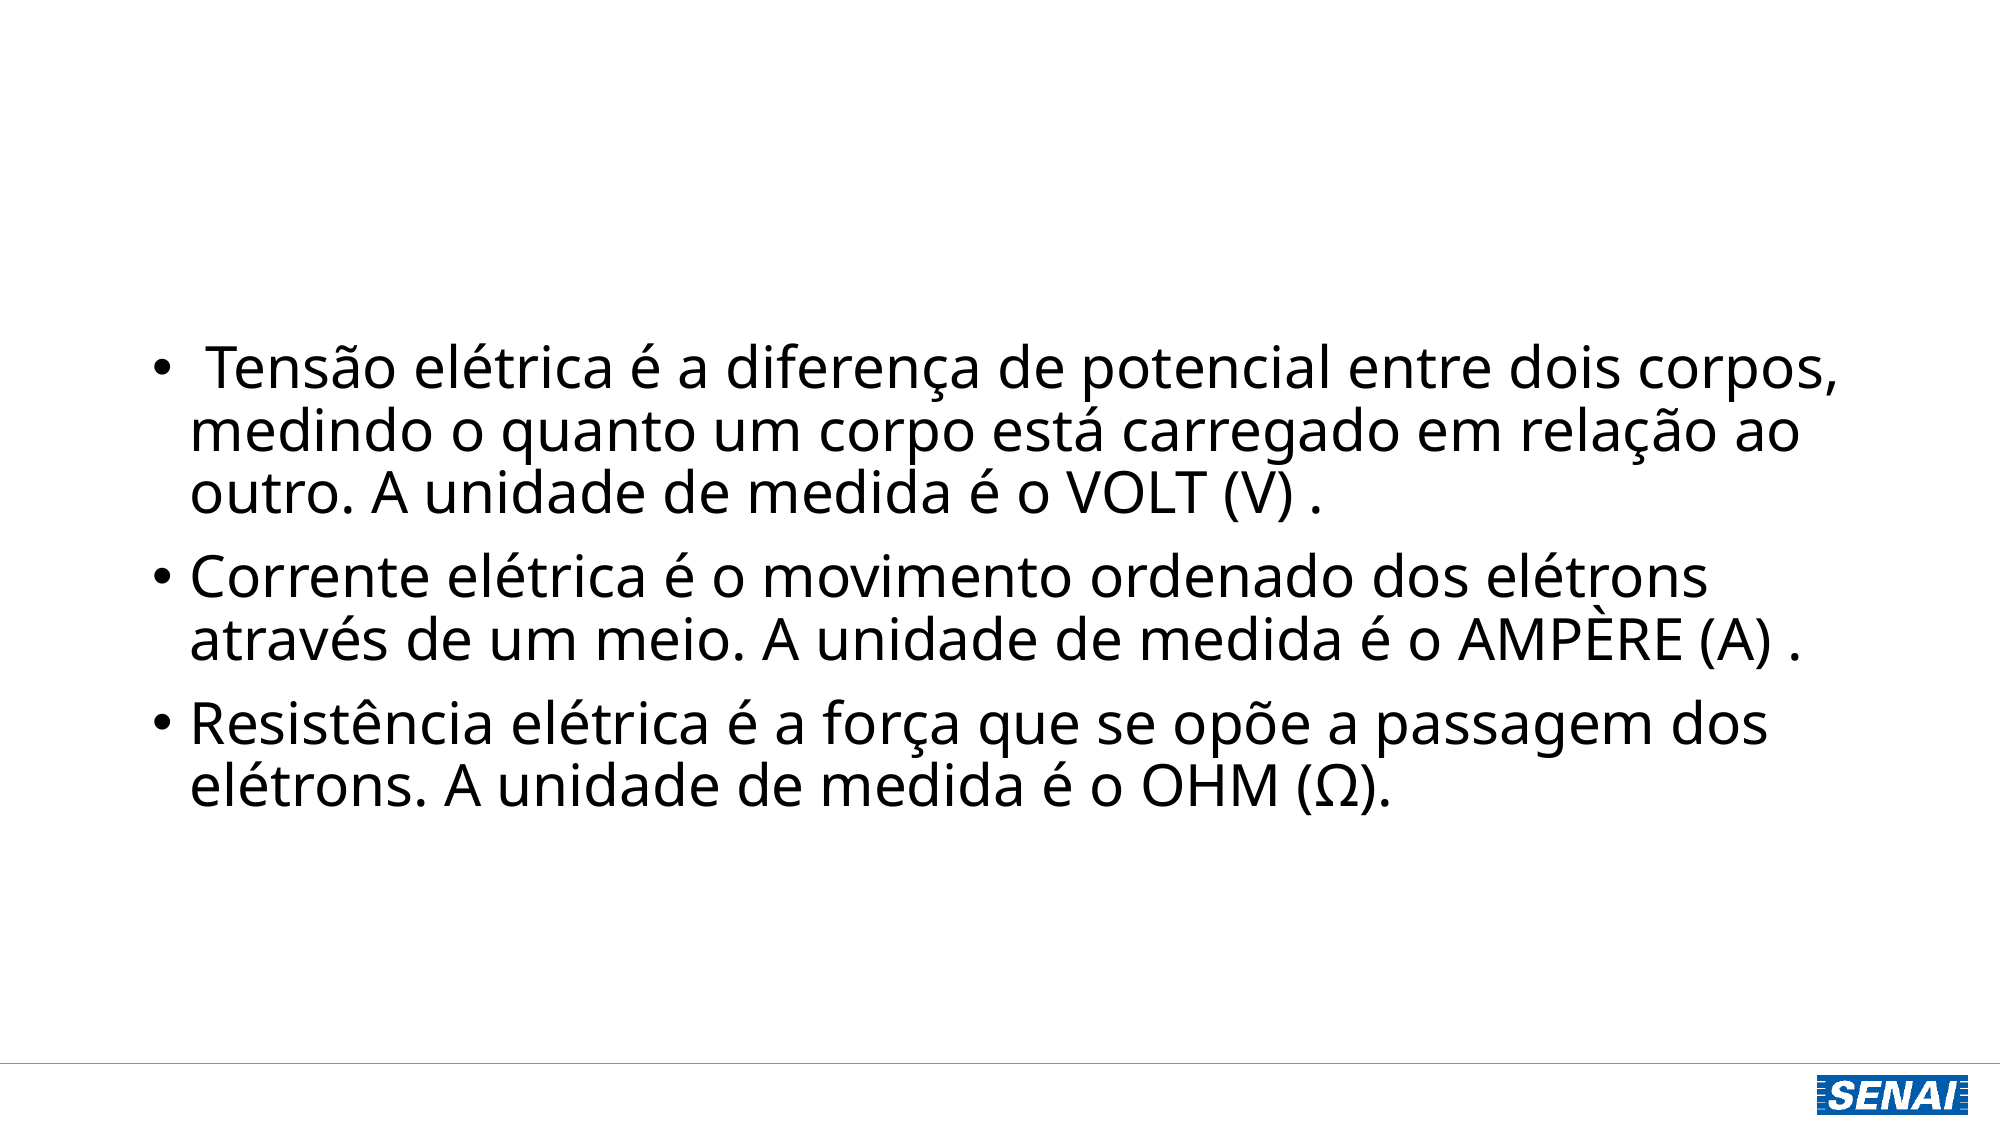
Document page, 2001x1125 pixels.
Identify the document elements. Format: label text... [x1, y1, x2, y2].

list Tensão elétrica é a diferença de potencial entre dois corpos, medindo o quanto um corpo está carregado em relação ao outro. A unidade de medida é o VOLT (V) . Corrente elétrica é o movimento ordenado dos elétrons através de um meio. A unidade de medida é o AMPÈRE (A) . Resistência elétrica é a força que se opõe a passagem dos elétrons. A unidade de medida é o OHM (Ω). [137, 330, 1863, 1001]
picture [1817, 1075, 1968, 1115]
